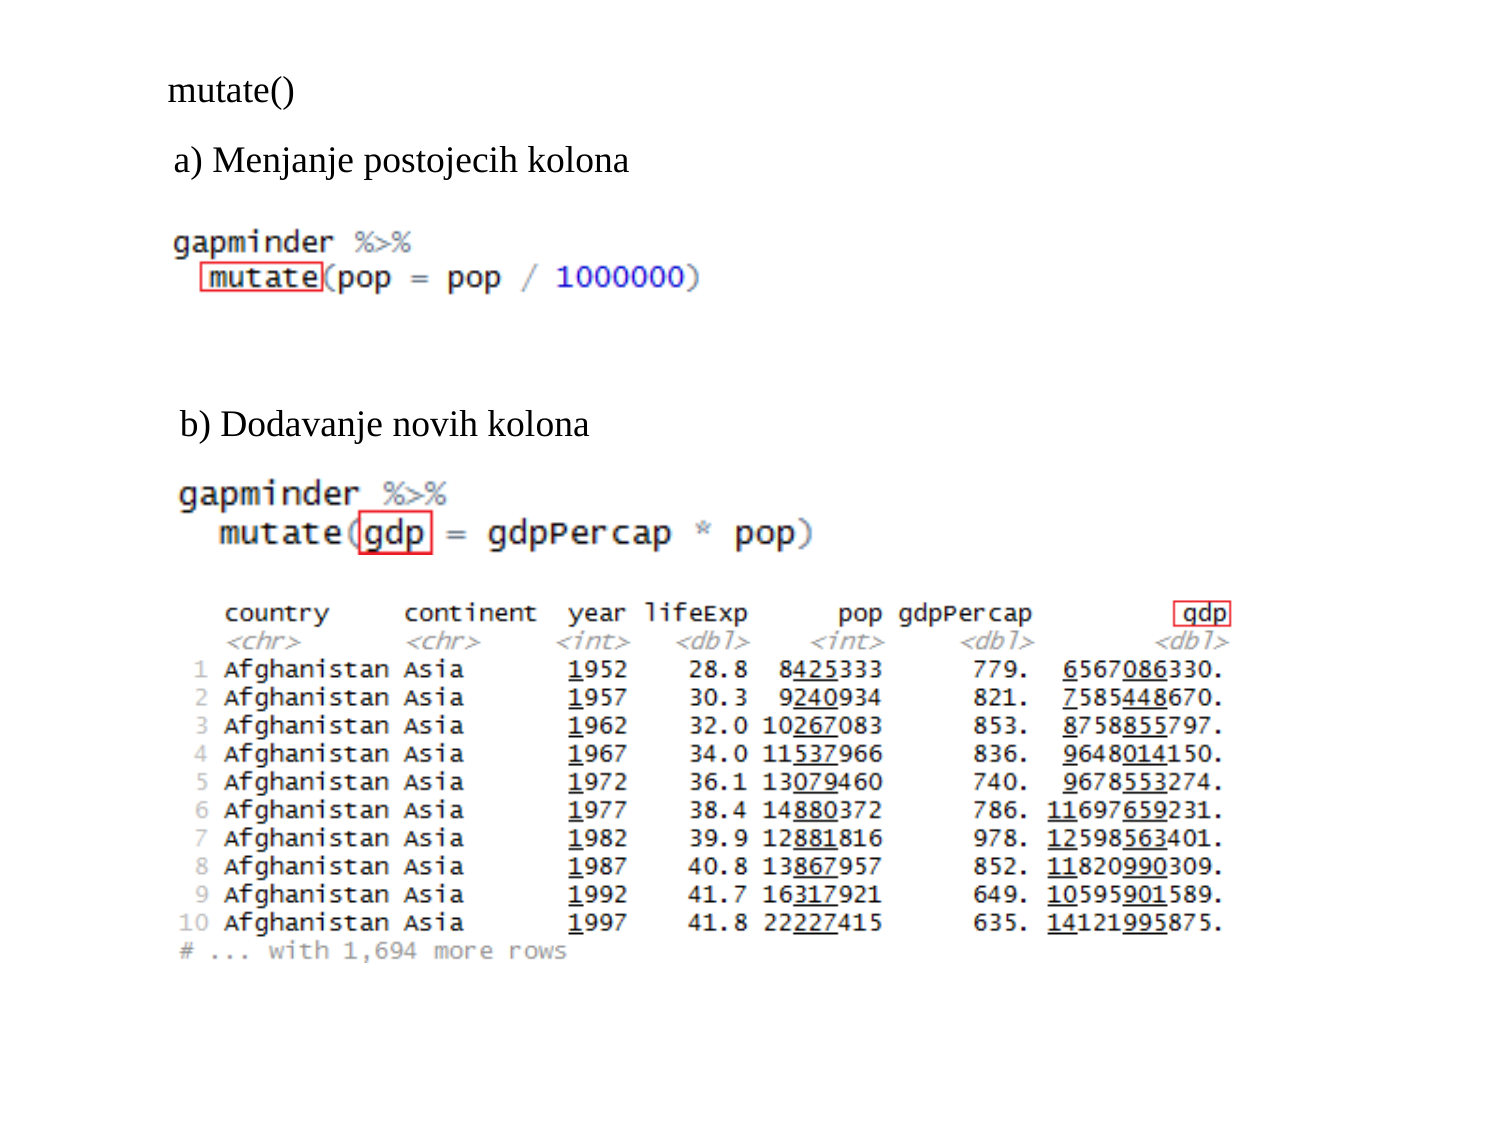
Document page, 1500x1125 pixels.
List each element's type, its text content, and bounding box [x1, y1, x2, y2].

text_box mutate() [152, 57, 416, 118]
picture [173, 225, 713, 297]
text_box b) Dodavanje novih kolona [164, 391, 715, 451]
text_box a) Menjanje postojecih kolona [159, 127, 772, 188]
picture [176, 472, 833, 556]
picture [176, 599, 1254, 963]
